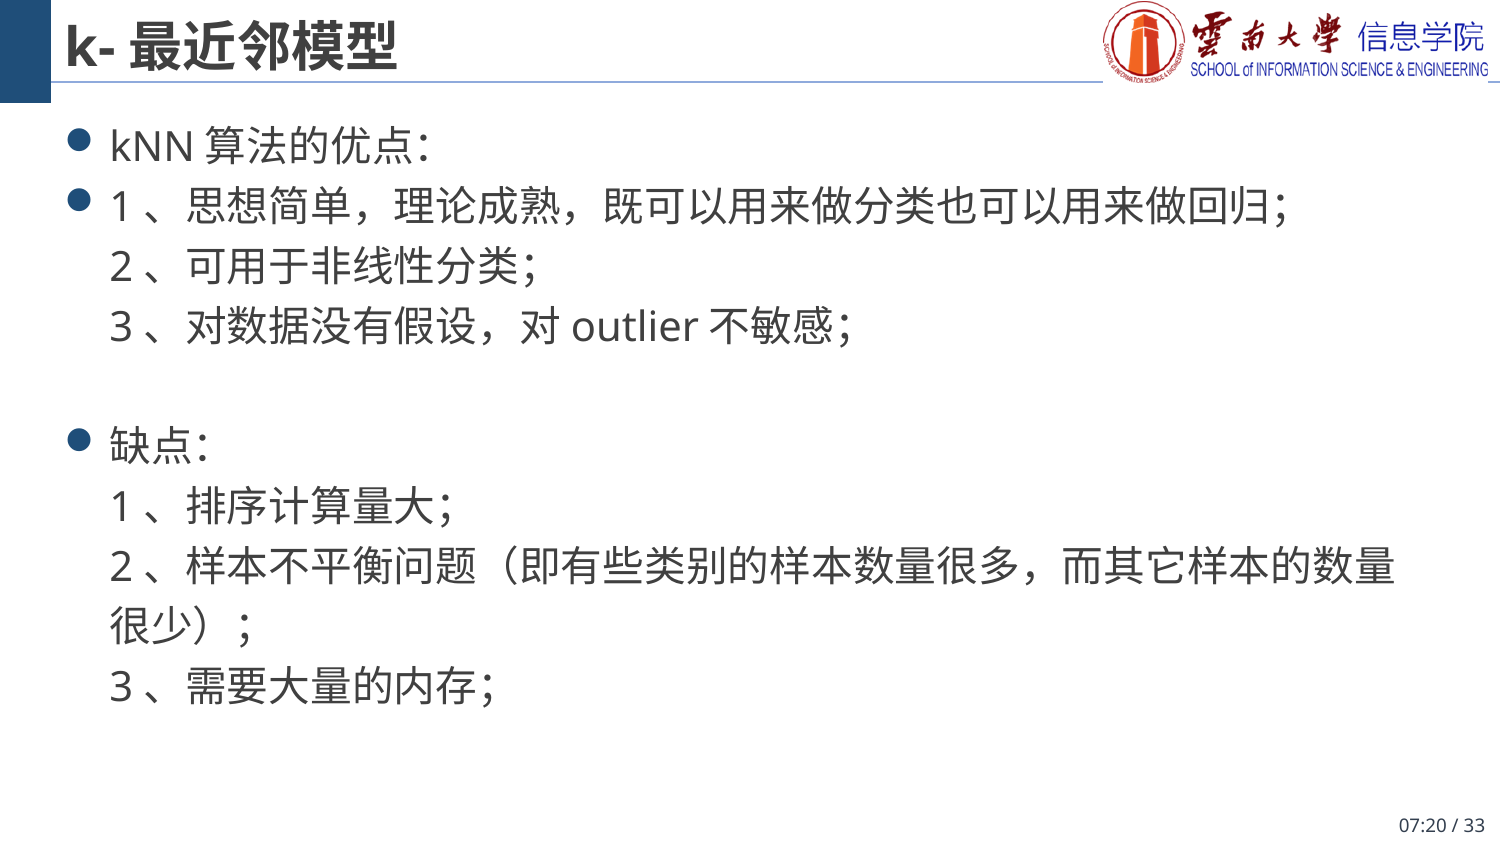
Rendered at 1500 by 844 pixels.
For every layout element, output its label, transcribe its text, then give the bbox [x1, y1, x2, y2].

picture [1103, 1, 1488, 83]
list kNN算法的优点： 1、思想简单，理论成熟，既可以用来做分类也可以用来做回归； 2、可用于非线性分类； 3、对数据没有假设，对outlier不敏感； 缺点： 1、排序计算量大； 2、样本不平衡问题（即有些类别的样本数量很多，而其它样本的数量很少）； 3、需要大量的内存； [49, 102, 1448, 779]
title k-最近邻模型 [49, 10, 886, 85]
